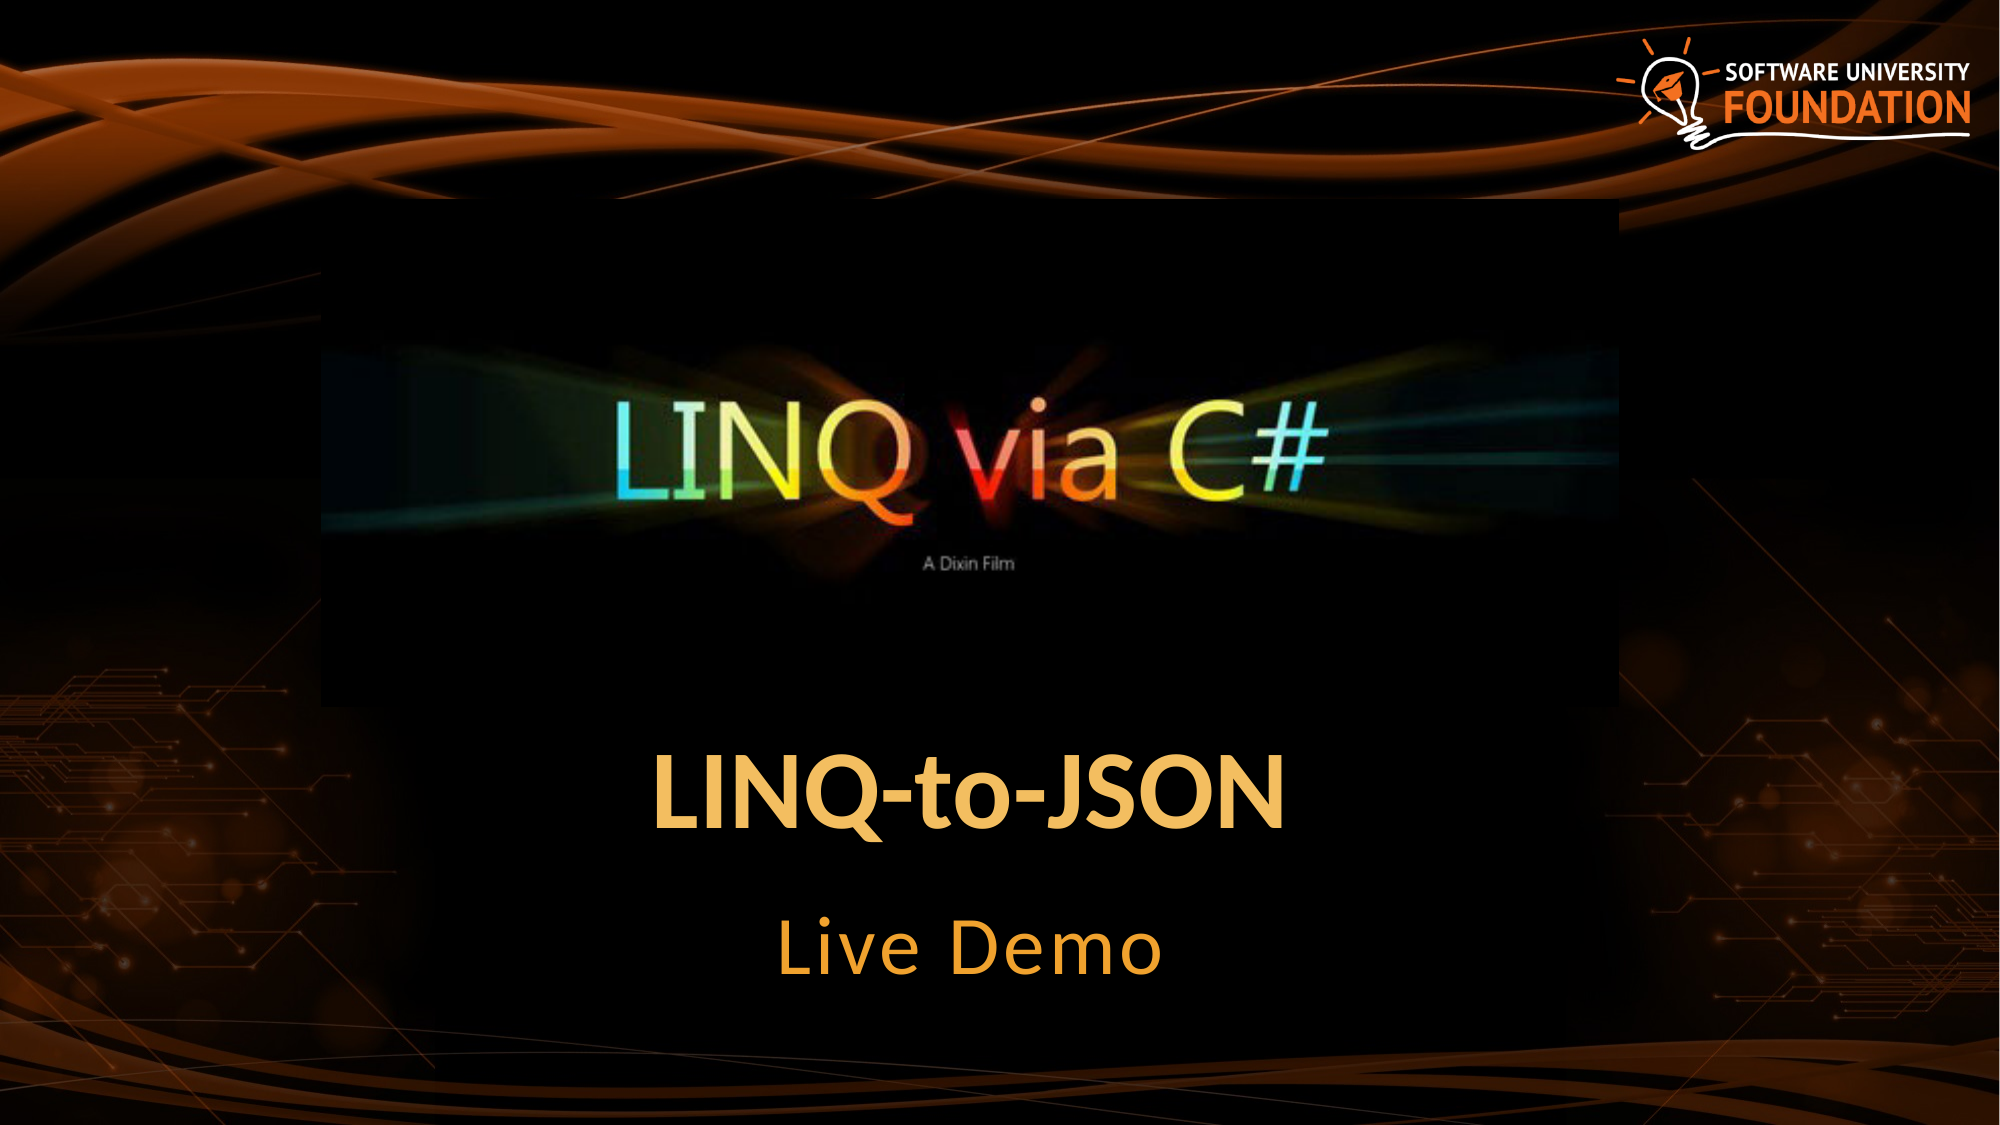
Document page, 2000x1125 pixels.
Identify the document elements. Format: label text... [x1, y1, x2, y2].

picture [0, 0, 2000, 1125]
title LINQ-to-JSON [237, 723, 1704, 859]
subtitle Live Demo [237, 880, 1704, 999]
